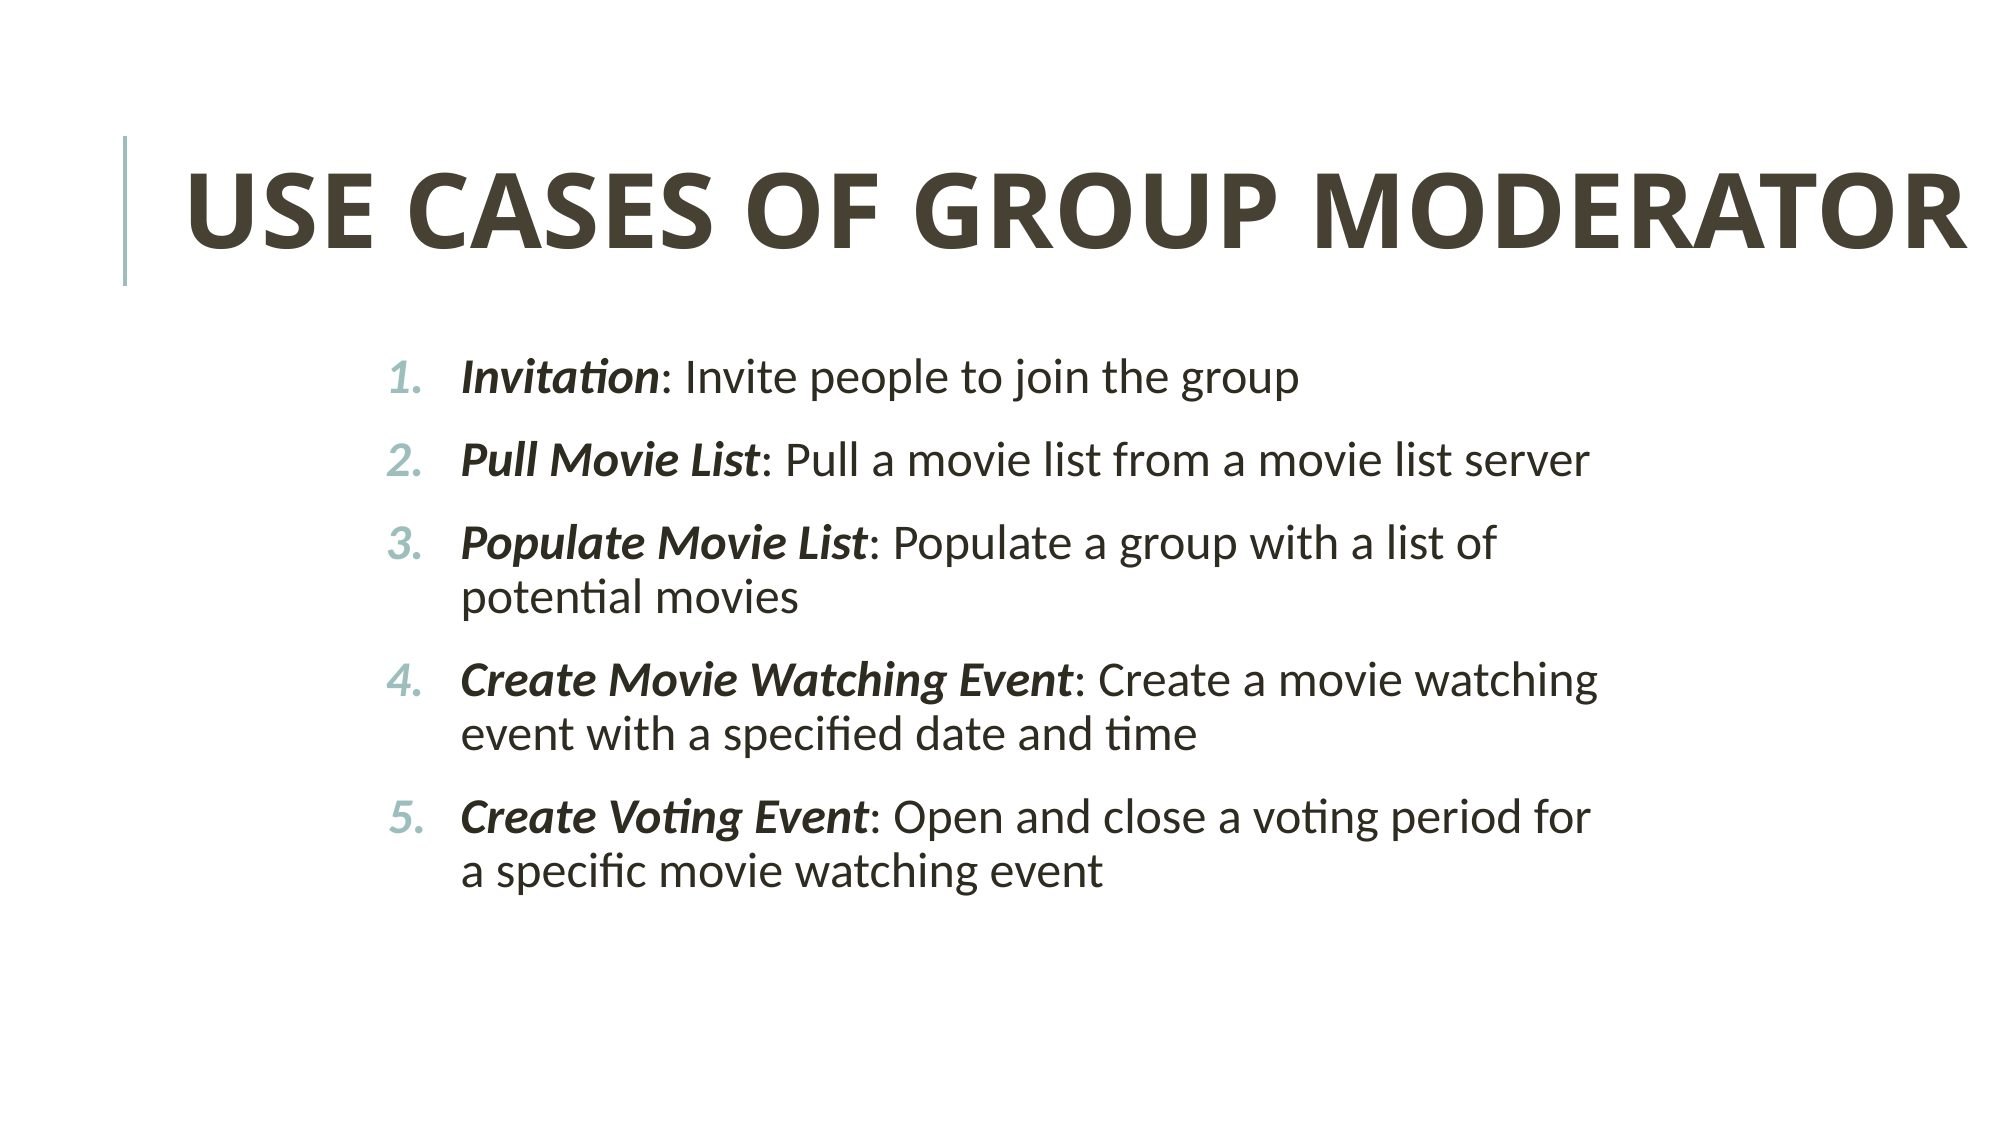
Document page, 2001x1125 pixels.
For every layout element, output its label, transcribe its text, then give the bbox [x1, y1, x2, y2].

title USE CASES OF GROUP MODERATOR [168, 96, 2000, 342]
list Invitation: Invite people to join the group Pull Movie List: Pull a movie list from a movie list server Populate Movie List: Populate a group with a list of potential movies Create Movie Watching Event: Create a movie watching event with a specified date and time Create Voting Event: Open and close a voting period for a specific movie watching event [378, 342, 1623, 965]
